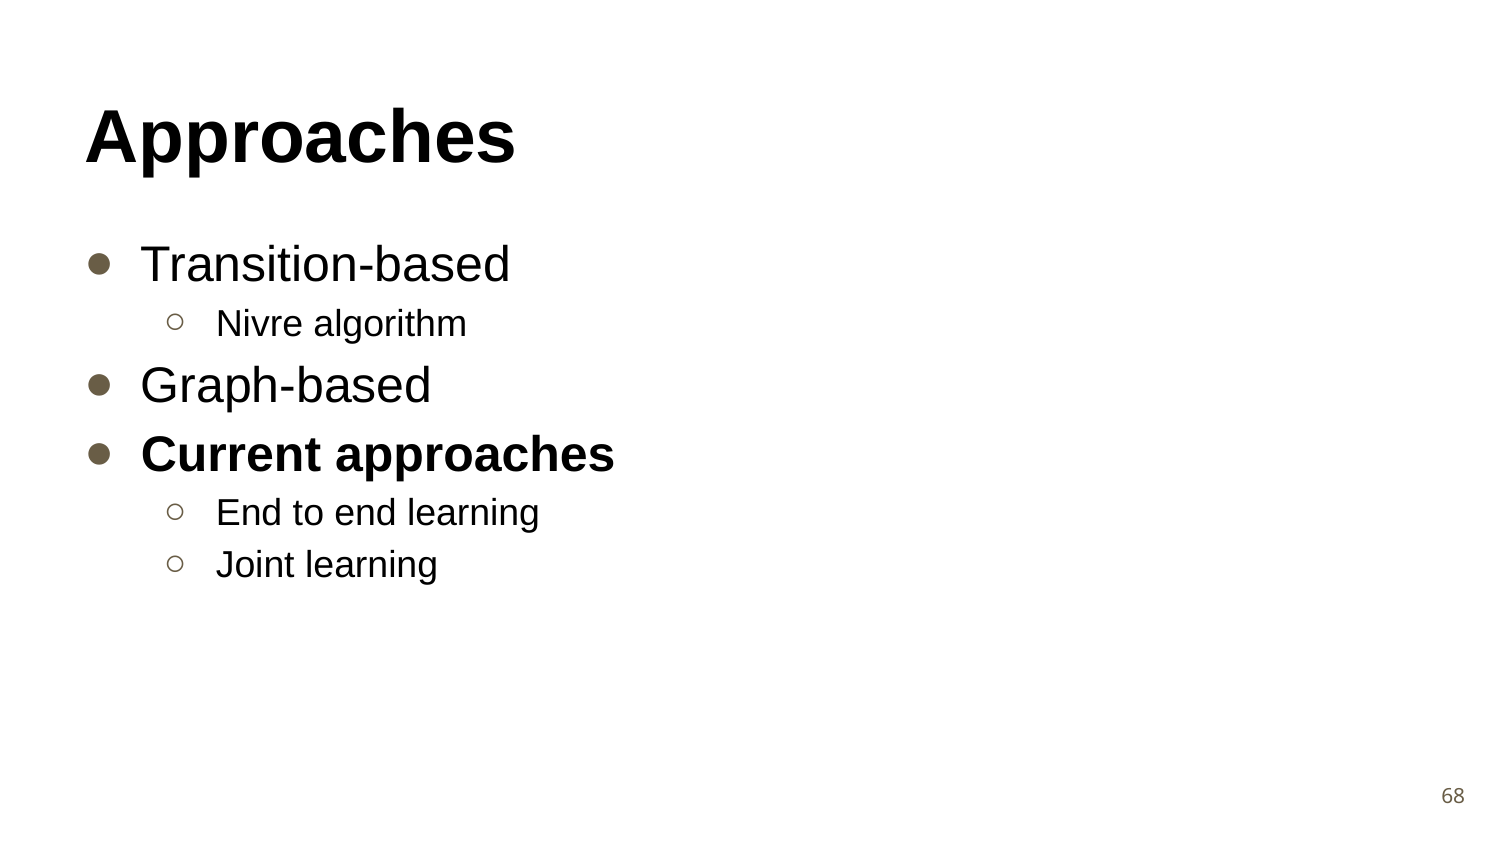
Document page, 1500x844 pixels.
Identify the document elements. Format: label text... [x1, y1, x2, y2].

text_box Approaches [51, 72, 1449, 189]
text_box Transition-based Nivre algorithm Graph-based Current approaches End to end learning Joint learning [51, 207, 1449, 750]
text_box 68 [1389, 764, 1480, 830]
